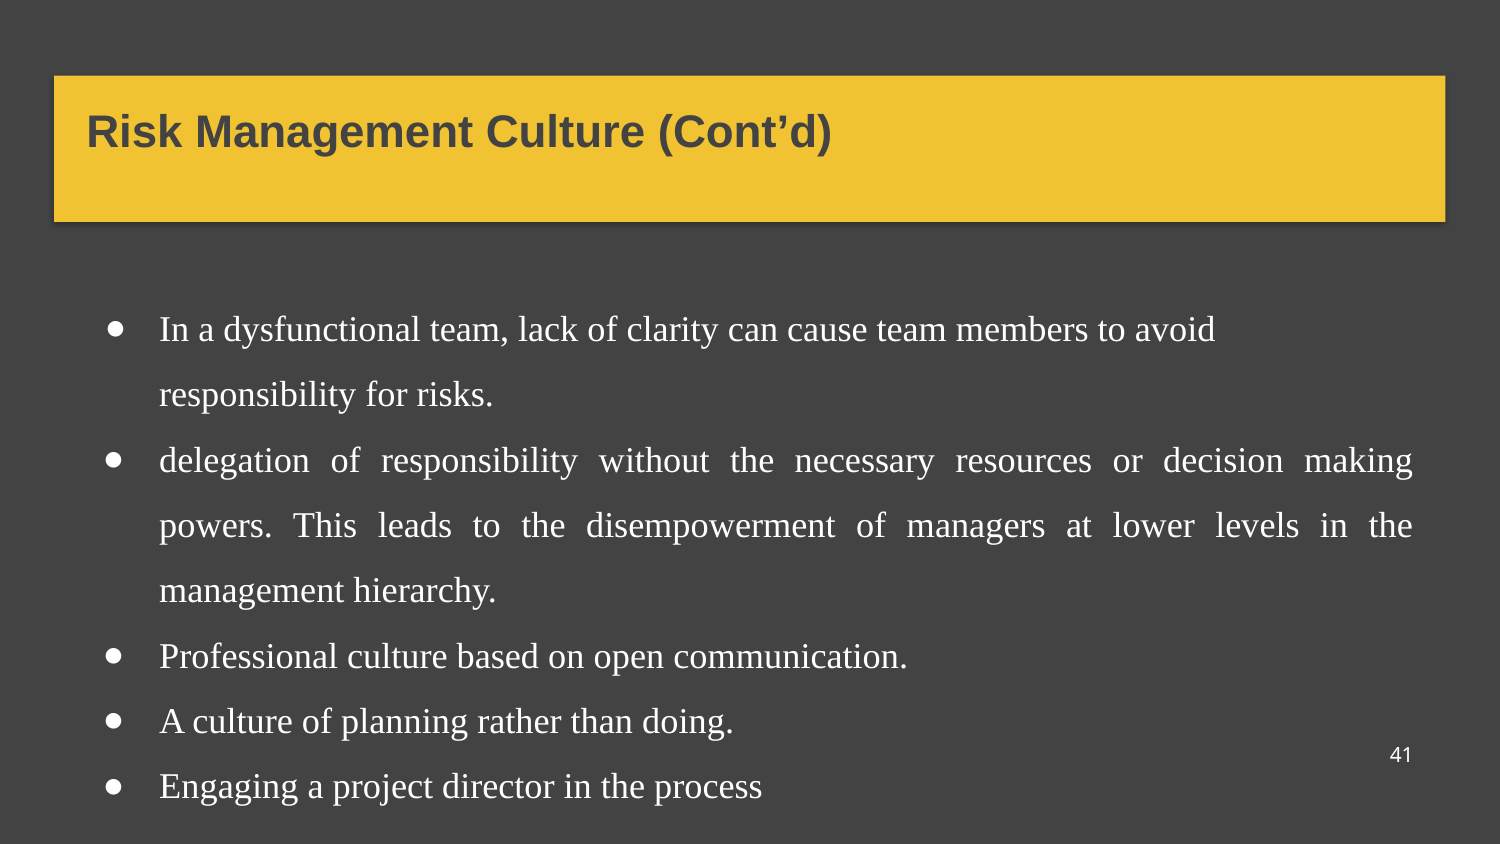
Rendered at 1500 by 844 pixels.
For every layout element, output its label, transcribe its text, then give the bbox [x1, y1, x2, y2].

slide_number 41 [1298, 732, 1429, 778]
title Risk Management Culture (Cont’d) [71, 86, 1429, 172]
list In a dysfunctional team, lack of clarity can cause team members to avoid responsibility for risks. delegation of responsibility without the necessary resources or decision making powers. This leads to the disempowerment of managers at lower levels in the management hierarchy. Professional culture based on open communication. A culture of planning rather than doing. Engaging a project director in the process [71, 268, 1429, 826]
